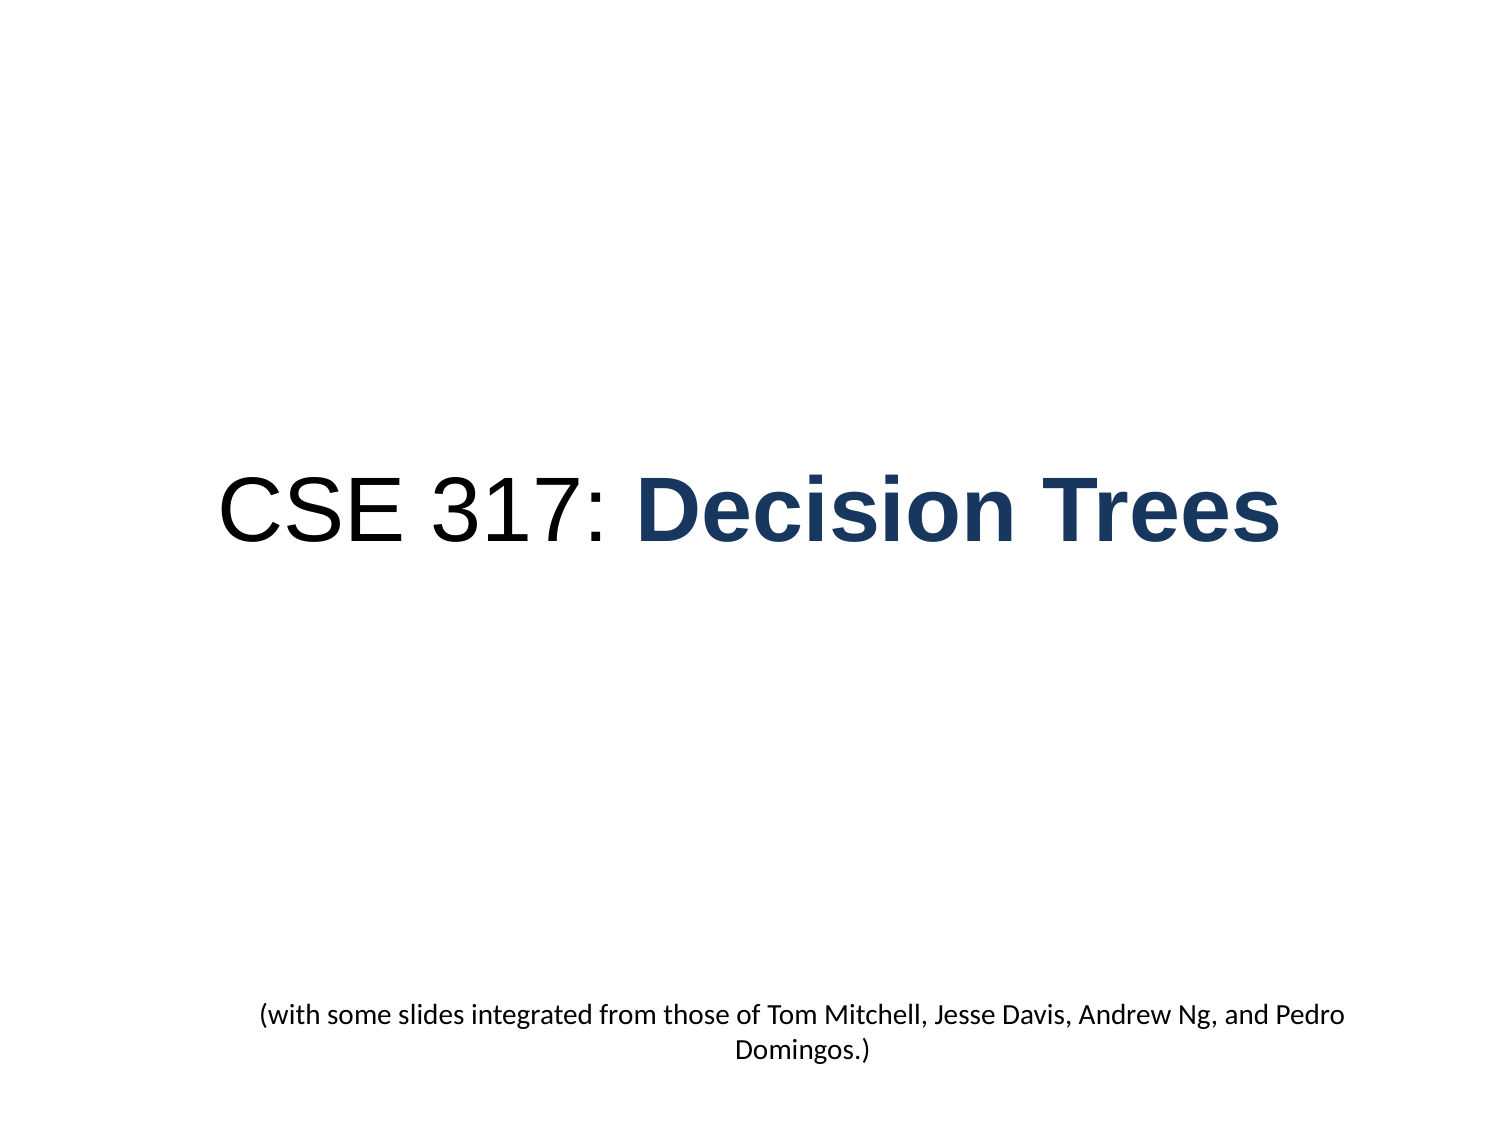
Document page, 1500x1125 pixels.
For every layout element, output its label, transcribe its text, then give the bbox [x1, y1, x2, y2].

text_box (with some slides integrated from those of Tom Mitchell, Jesse Davis, Andrew Ng, and Pedro Domingos.) [187, 987, 1418, 1073]
title CSE 317: Decision Trees [50, 383, 1450, 626]
